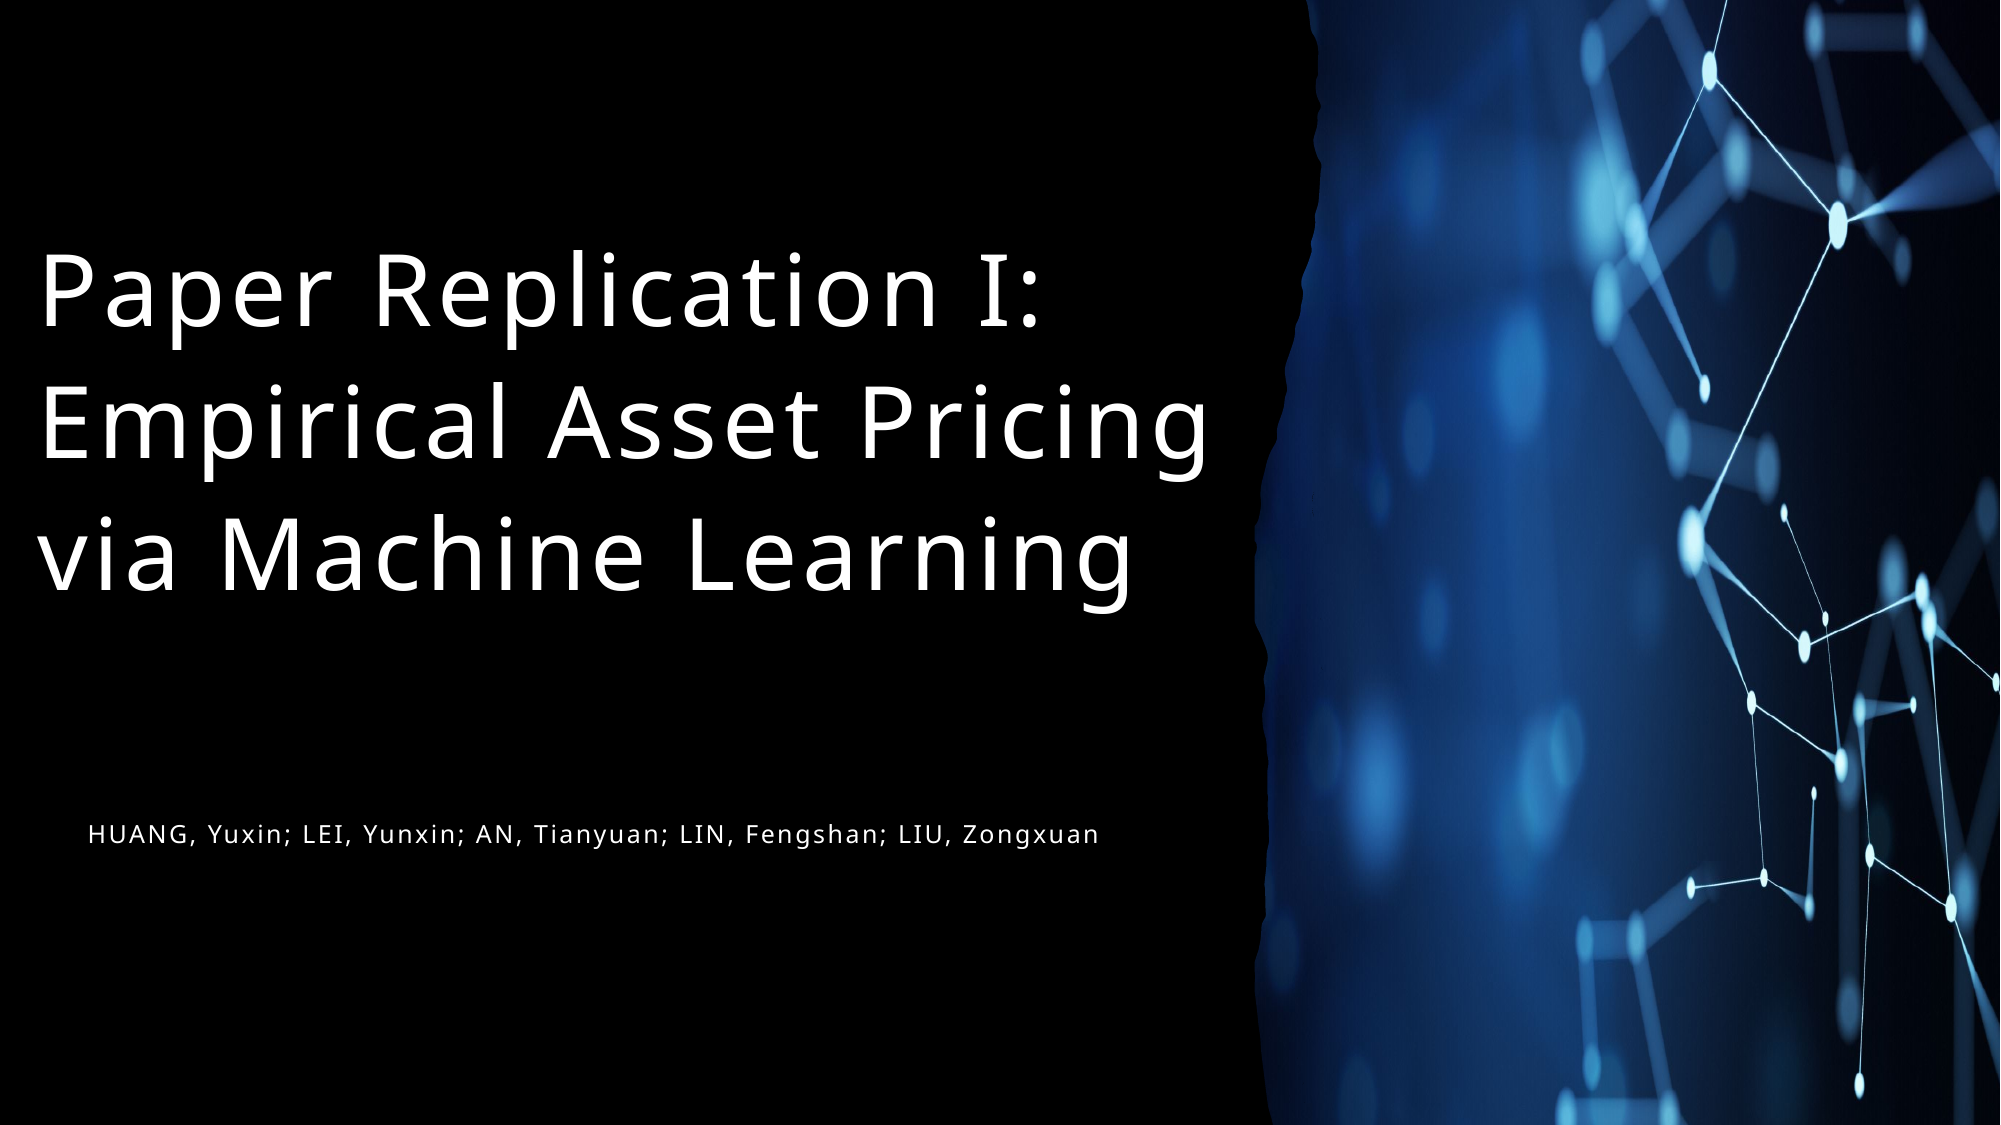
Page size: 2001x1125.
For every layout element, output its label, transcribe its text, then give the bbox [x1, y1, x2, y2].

picture [1254, 0, 2000, 1125]
subtitle HUANG, Yuxin; LEI, Yunxin; AN, Tianyuan; LIN, Fengshan; LIU, Zongxuan [69, 796, 1224, 872]
title Paper Replication I: Empirical Asset Pricing via Machine Learning [19, 157, 1254, 626]
